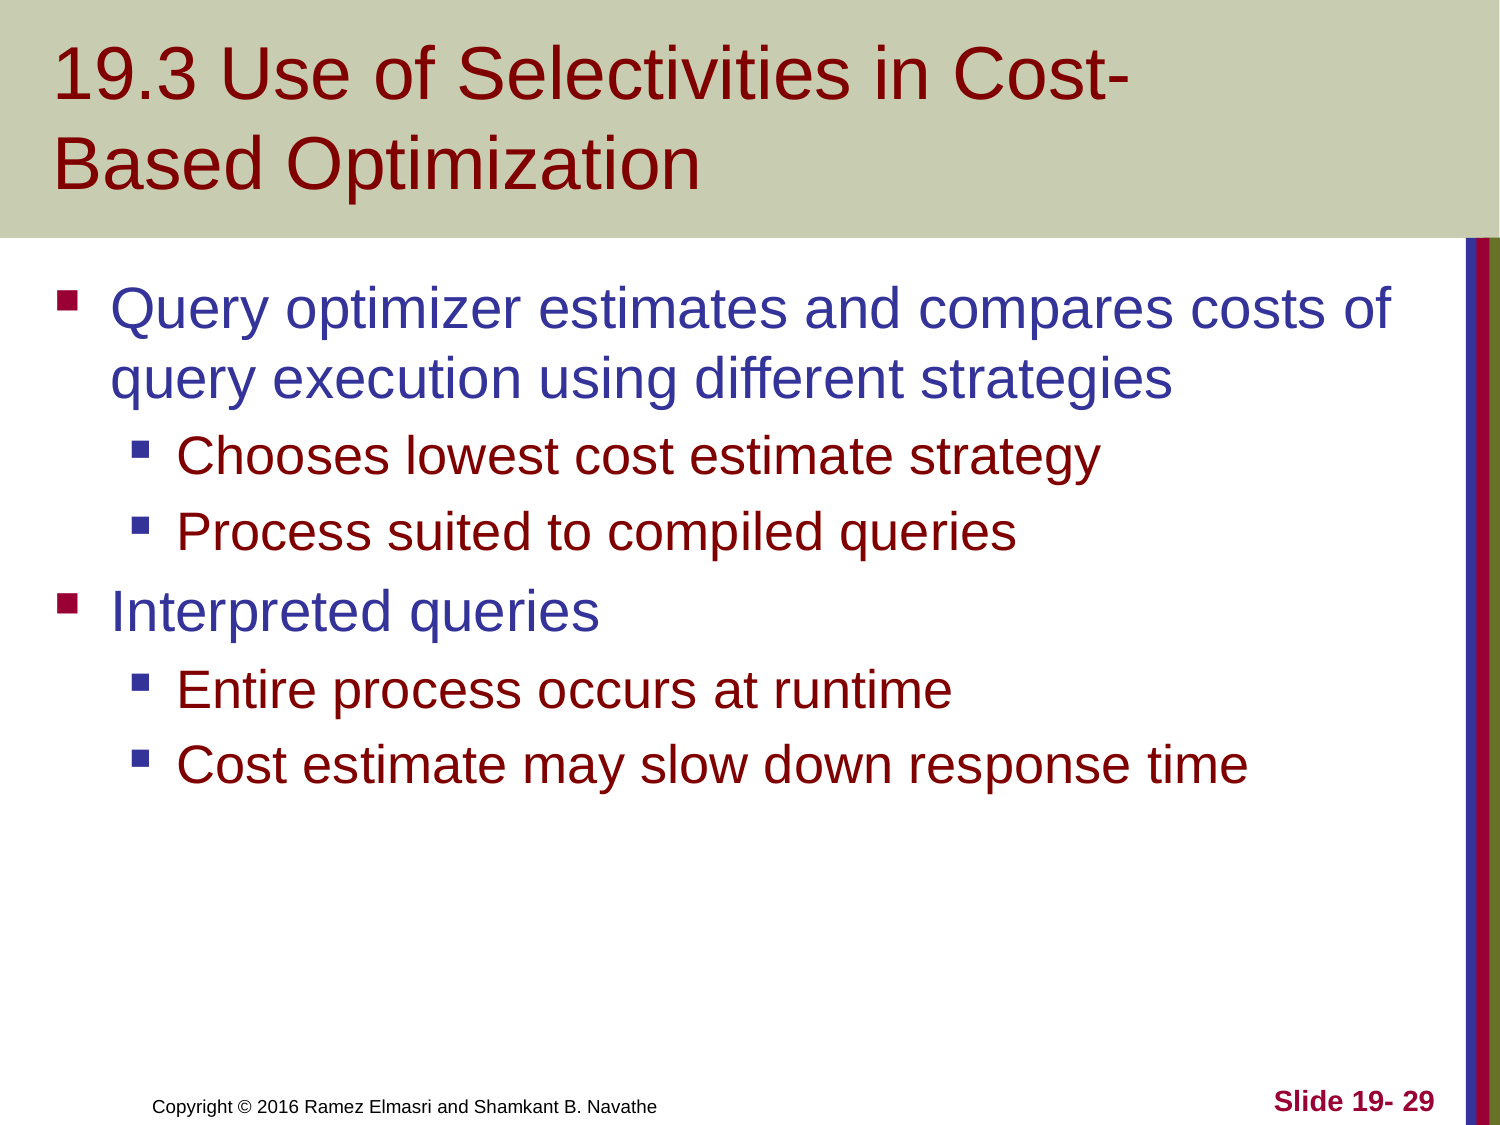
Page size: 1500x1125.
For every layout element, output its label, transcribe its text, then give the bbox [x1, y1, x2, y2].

title 19.3 Use of Selectivities in Cost-Based Optimization [37, 49, 1317, 213]
list Query optimizer estimates and compares costs of query execution using different strategies Chooses lowest cost estimate strategy Process suited to compiled queries Interpreted queries Entire process occurs at runtime Cost estimate may slow down response time [39, 262, 1400, 1013]
slide_number Slide 19- 29 [1137, 1049, 1451, 1125]
